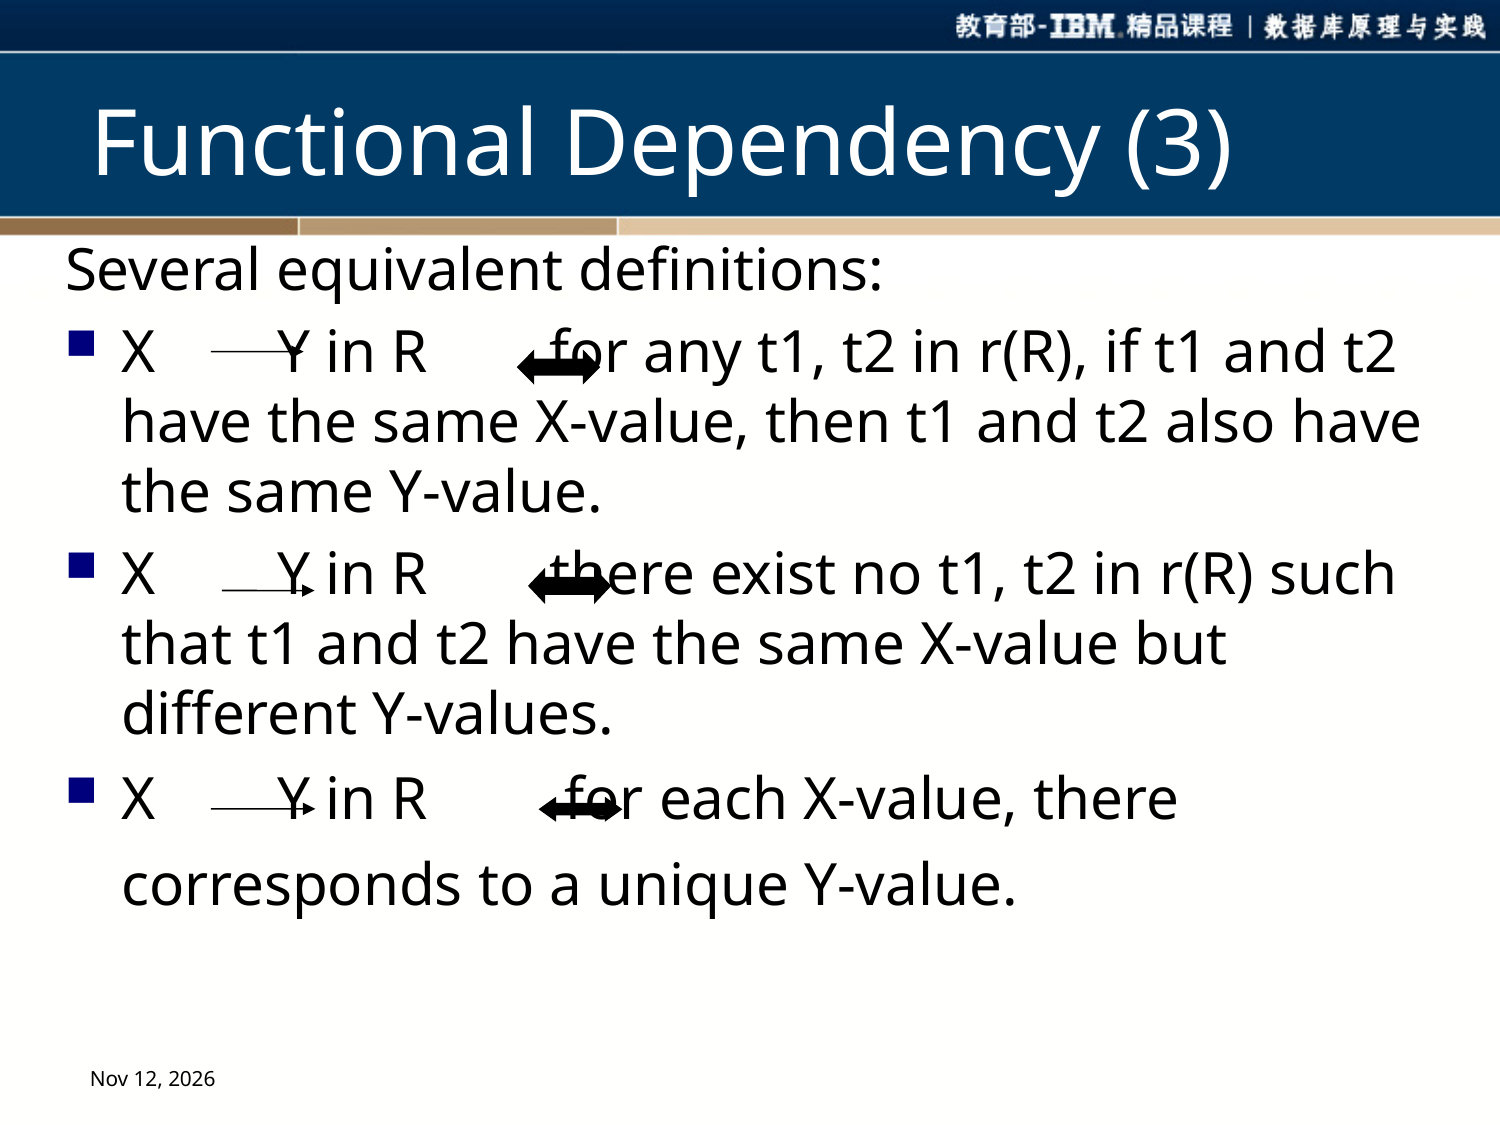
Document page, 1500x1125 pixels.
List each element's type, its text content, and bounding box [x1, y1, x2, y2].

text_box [210, 351, 622, 821]
list Several equivalent definitions: X Y in R for any t1, t2 in r(R), if t1 and t2 have the same X-value, then t1 and t2 also have the same Y-value. X Y in R there exist no t1, t2 in r(R) such that t1 and t2 have the same X-value but different Y-values. X Y in R for each X-value, there corresponds to a unique Y-value. [50, 224, 1463, 1000]
title Functional Dependency (3) [75, 64, 1425, 213]
picture [0, 0, 1500, 1125]
